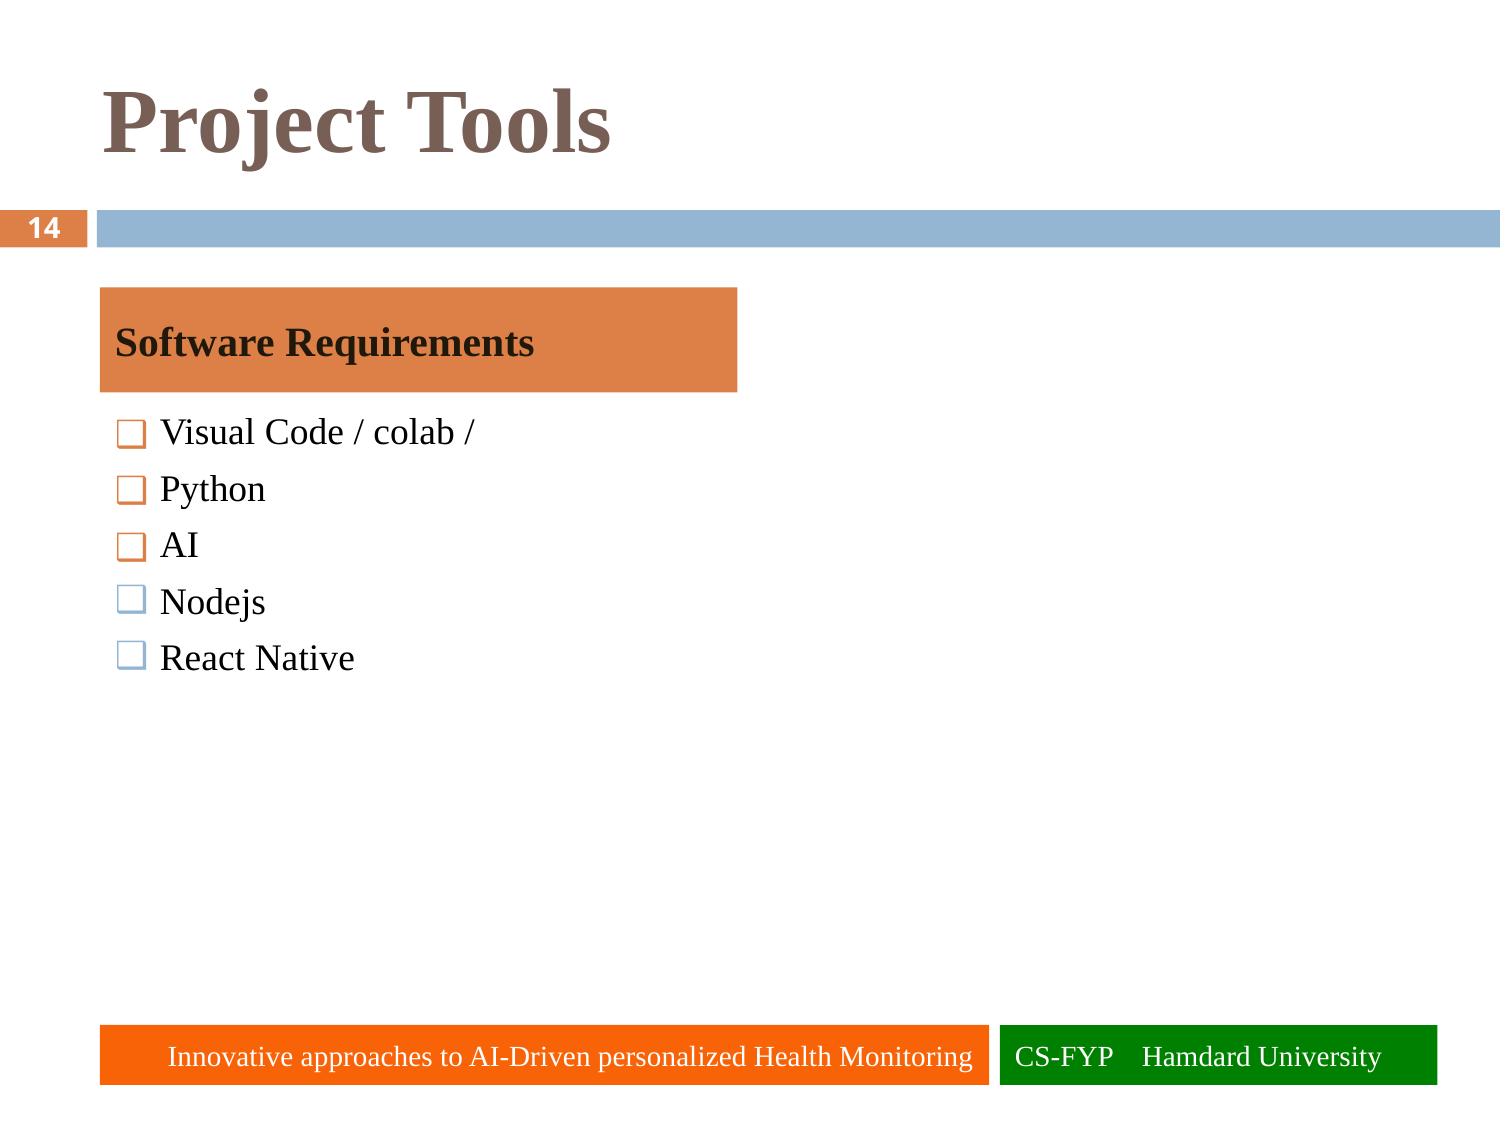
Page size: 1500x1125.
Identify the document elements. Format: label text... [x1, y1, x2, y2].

slide_number 14 [0, 208, 88, 249]
list Visual Code / colab / Python AI Nodejs React Native [99, 399, 738, 988]
footer Innovative approaches to AI-Driven personalized Health Monitoring [99, 1024, 990, 1085]
slide_number CS-FYP Hamdard University [999, 1025, 1438, 1085]
title Project Tools [87, 44, 1425, 188]
list Software Requirements [99, 287, 738, 393]
